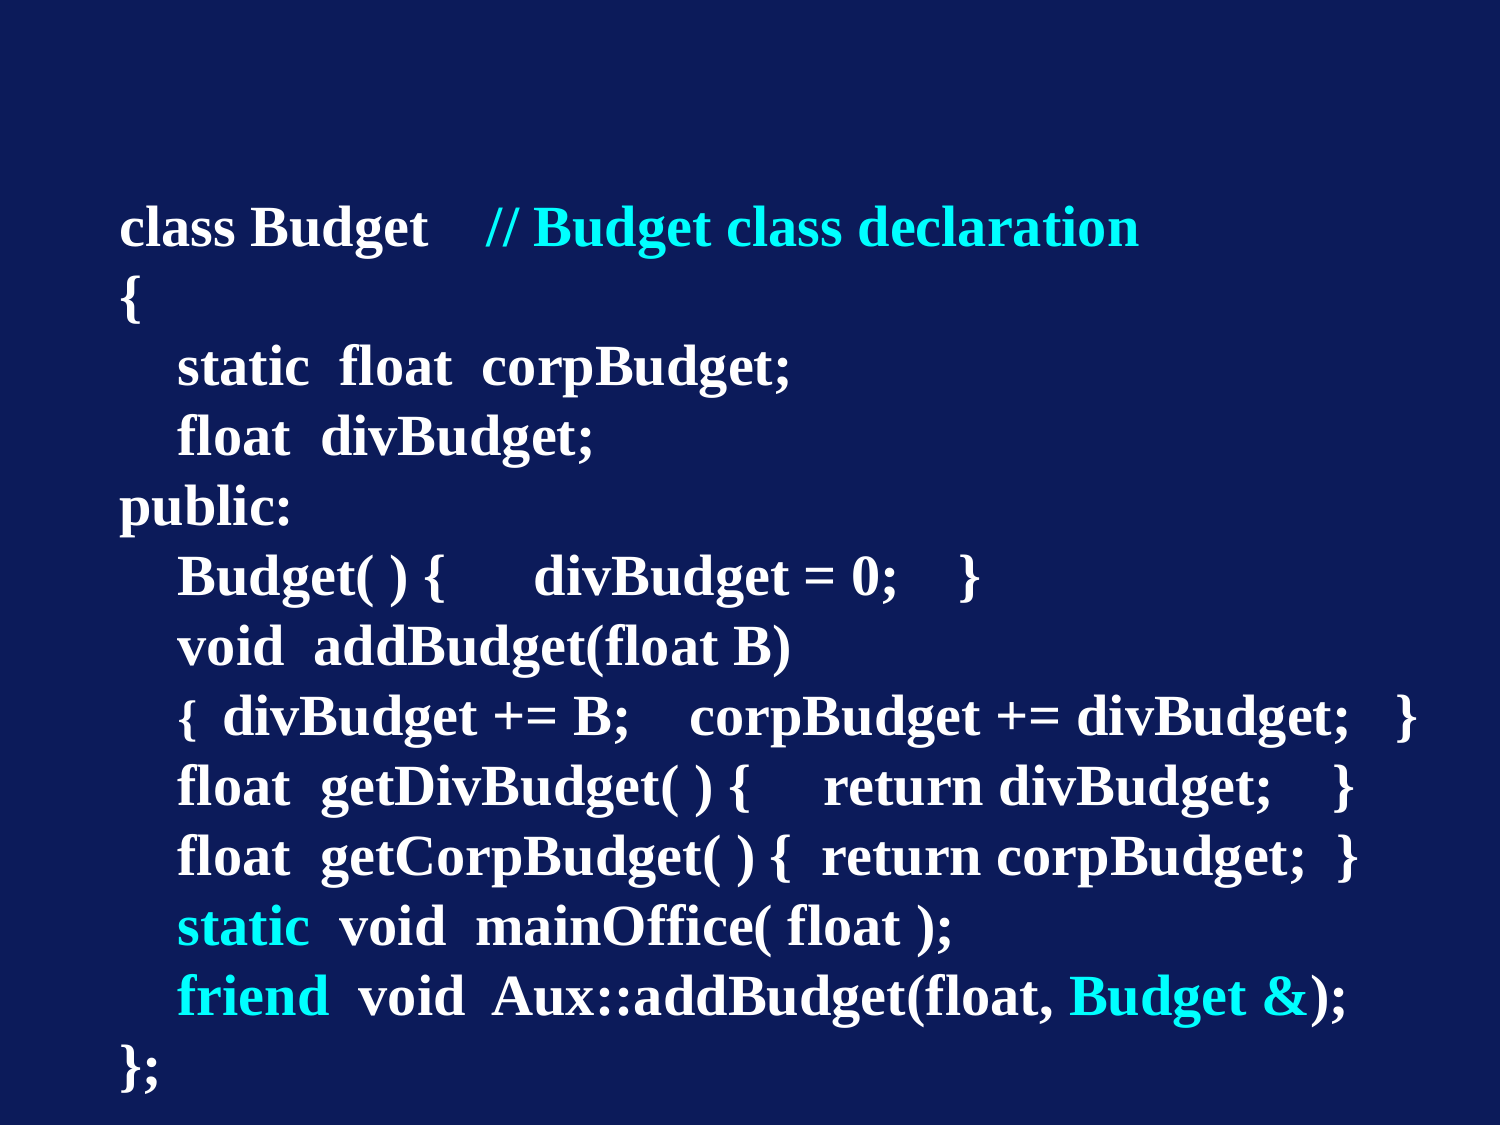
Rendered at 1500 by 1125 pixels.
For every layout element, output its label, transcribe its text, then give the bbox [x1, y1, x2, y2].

text_box class Budget // Budget class declaration { static float corpBudget; float divBudget; public: Budget( ) { divBudget = 0; } void addBudget(float B) { divBudget += B; corpBudget += divBudget; } float getDivBudget( ) { return divBudget; } float getCorpBudget( ) { return corpBudget; } static void mainOffice( float ); friend void Aux::addBudget(float, Budget &); }; [104, 180, 1500, 1105]
